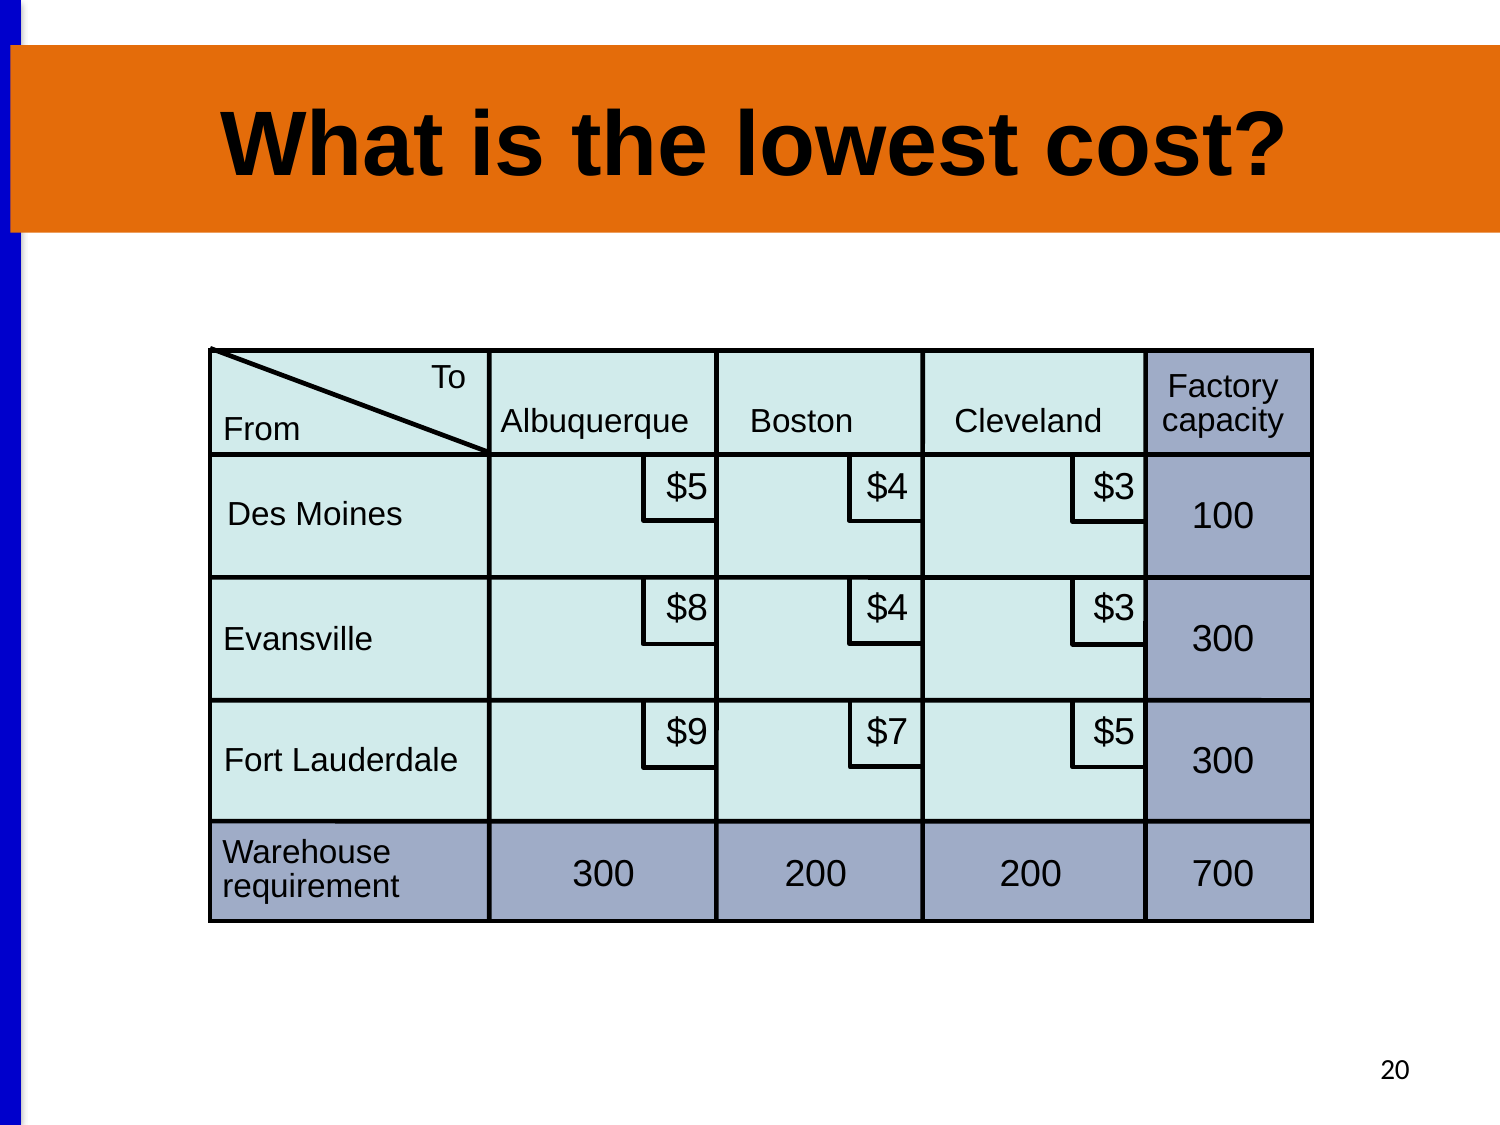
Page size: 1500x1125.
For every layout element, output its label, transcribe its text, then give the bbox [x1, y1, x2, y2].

slide_number 20 [1074, 1042, 1425, 1103]
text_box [1119, 347, 1313, 361]
title What is the lowest cost? [10, 45, 1500, 233]
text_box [651, 453, 1151, 761]
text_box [207, 363, 1321, 915]
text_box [207, 347, 1119, 362]
